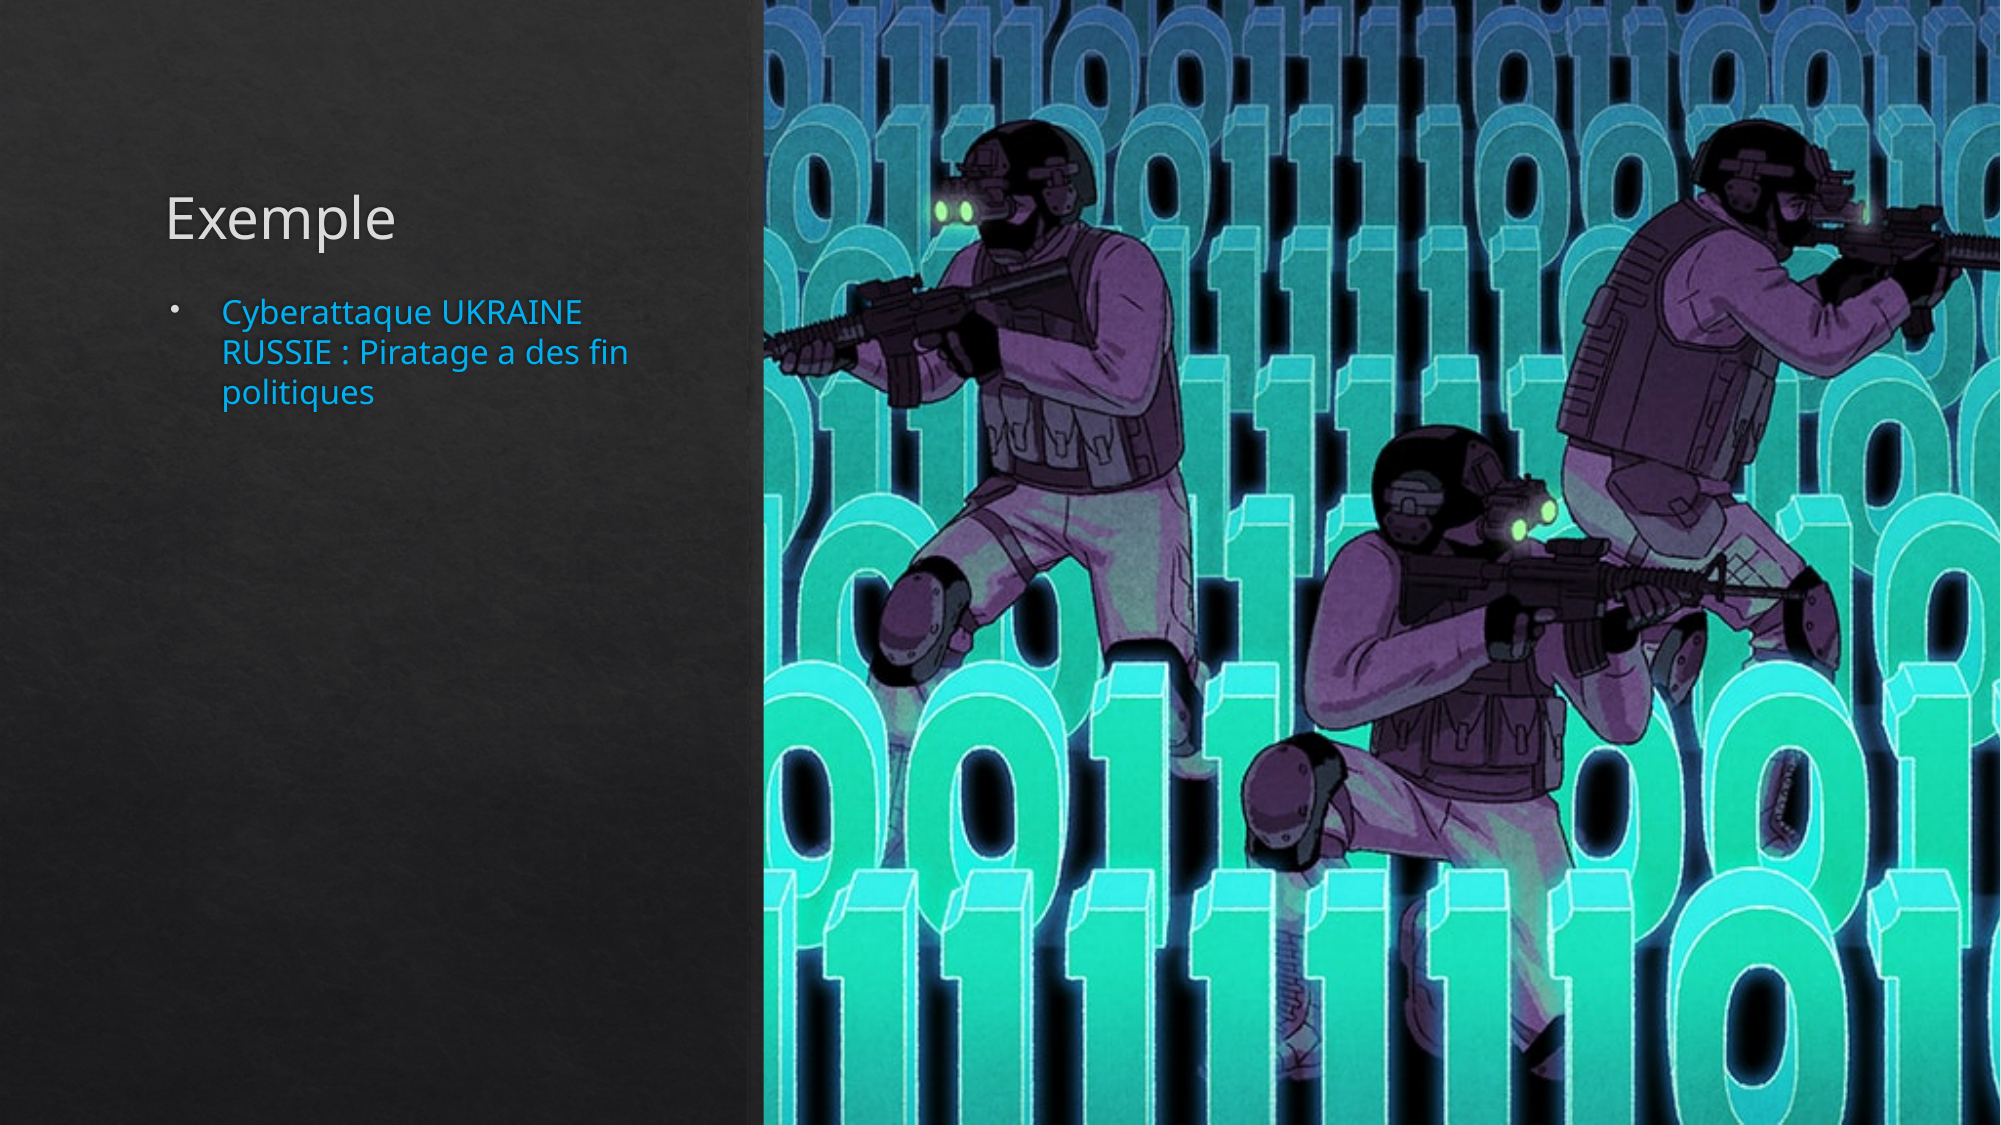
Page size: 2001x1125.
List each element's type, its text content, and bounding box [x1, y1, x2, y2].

picture [746, 0, 2000, 1125]
list Cyberattaque UKRAINE RUSSIE : Piratage a des fin politiques [149, 284, 655, 950]
title Exemple [149, 99, 655, 260]
